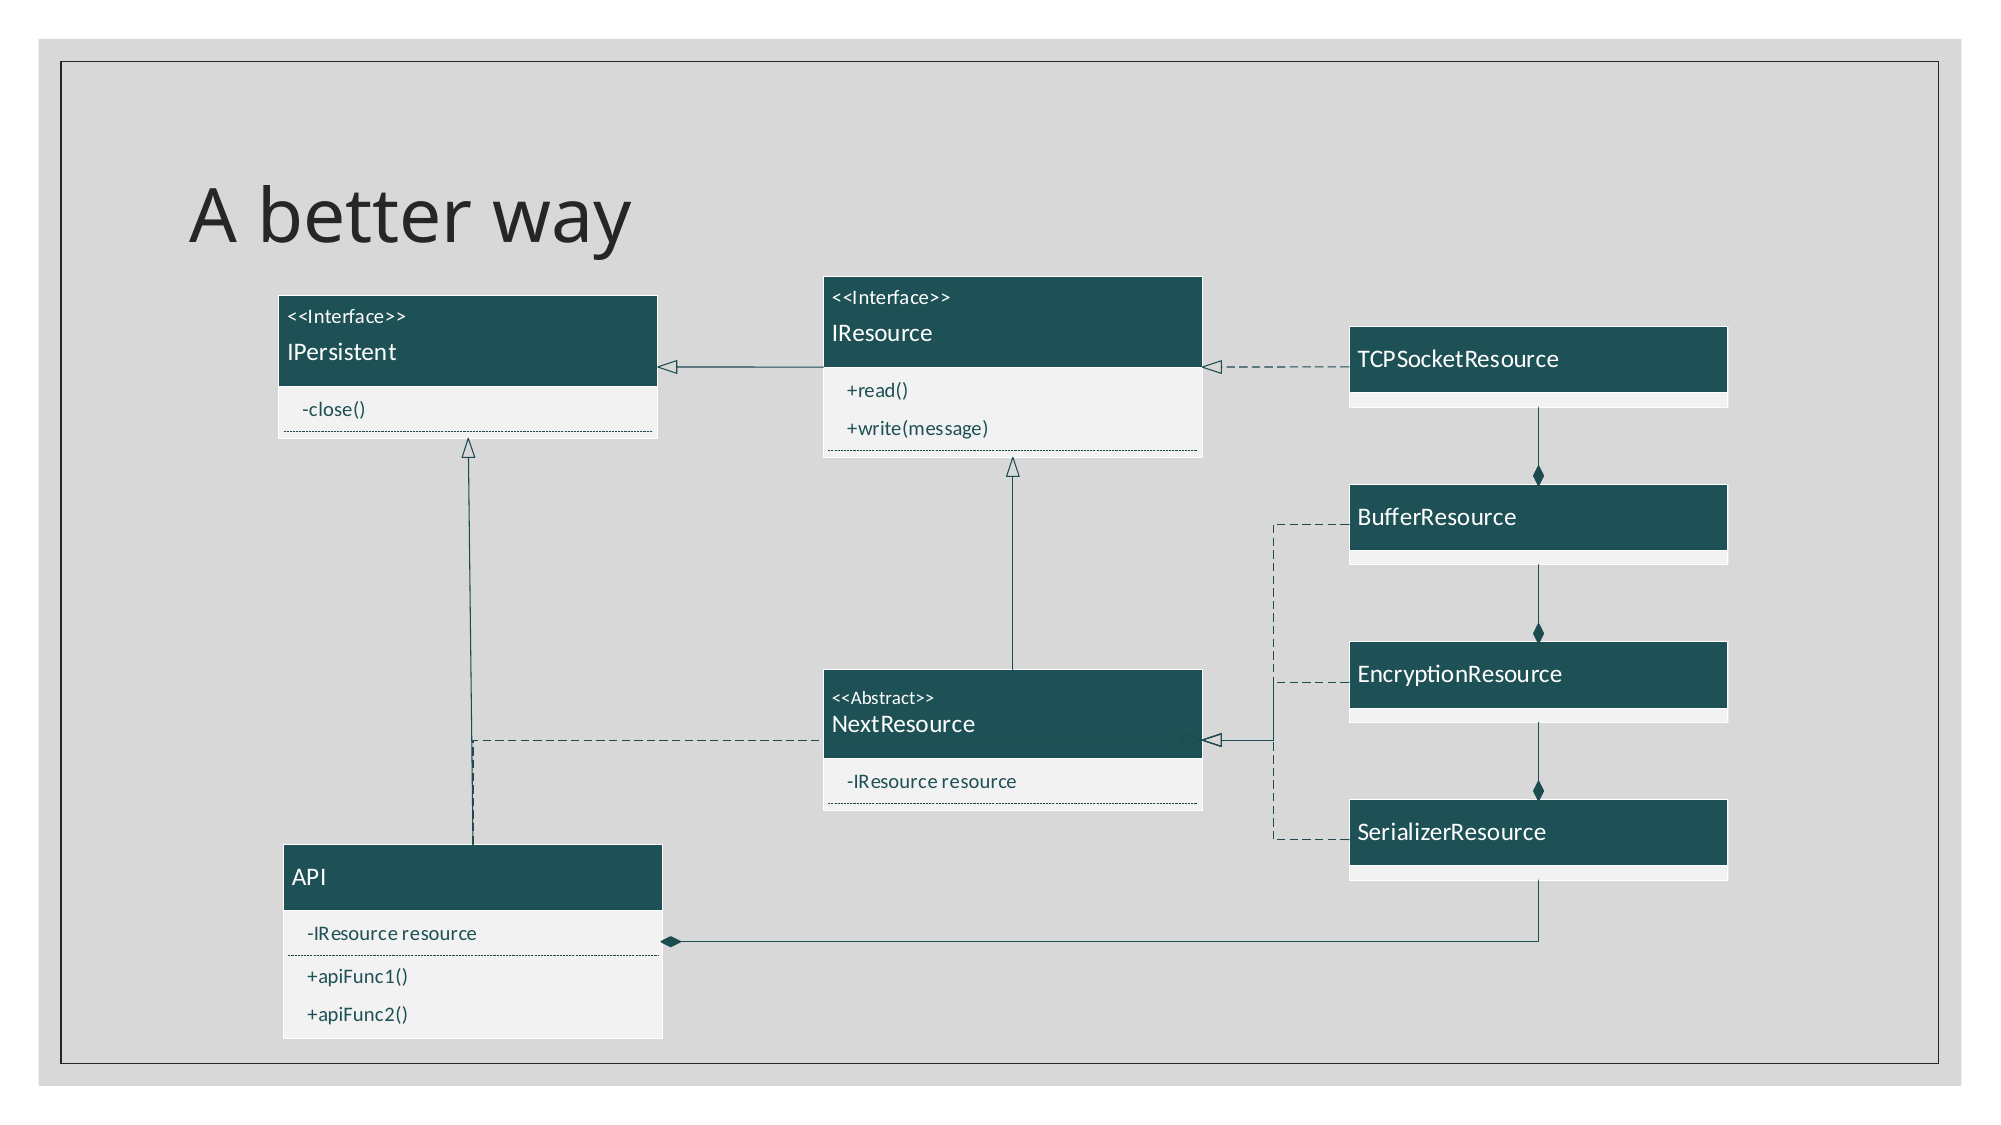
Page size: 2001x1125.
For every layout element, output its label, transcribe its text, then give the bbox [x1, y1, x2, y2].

title A better way [174, 105, 1825, 331]
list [271, 273, 1729, 1040]
